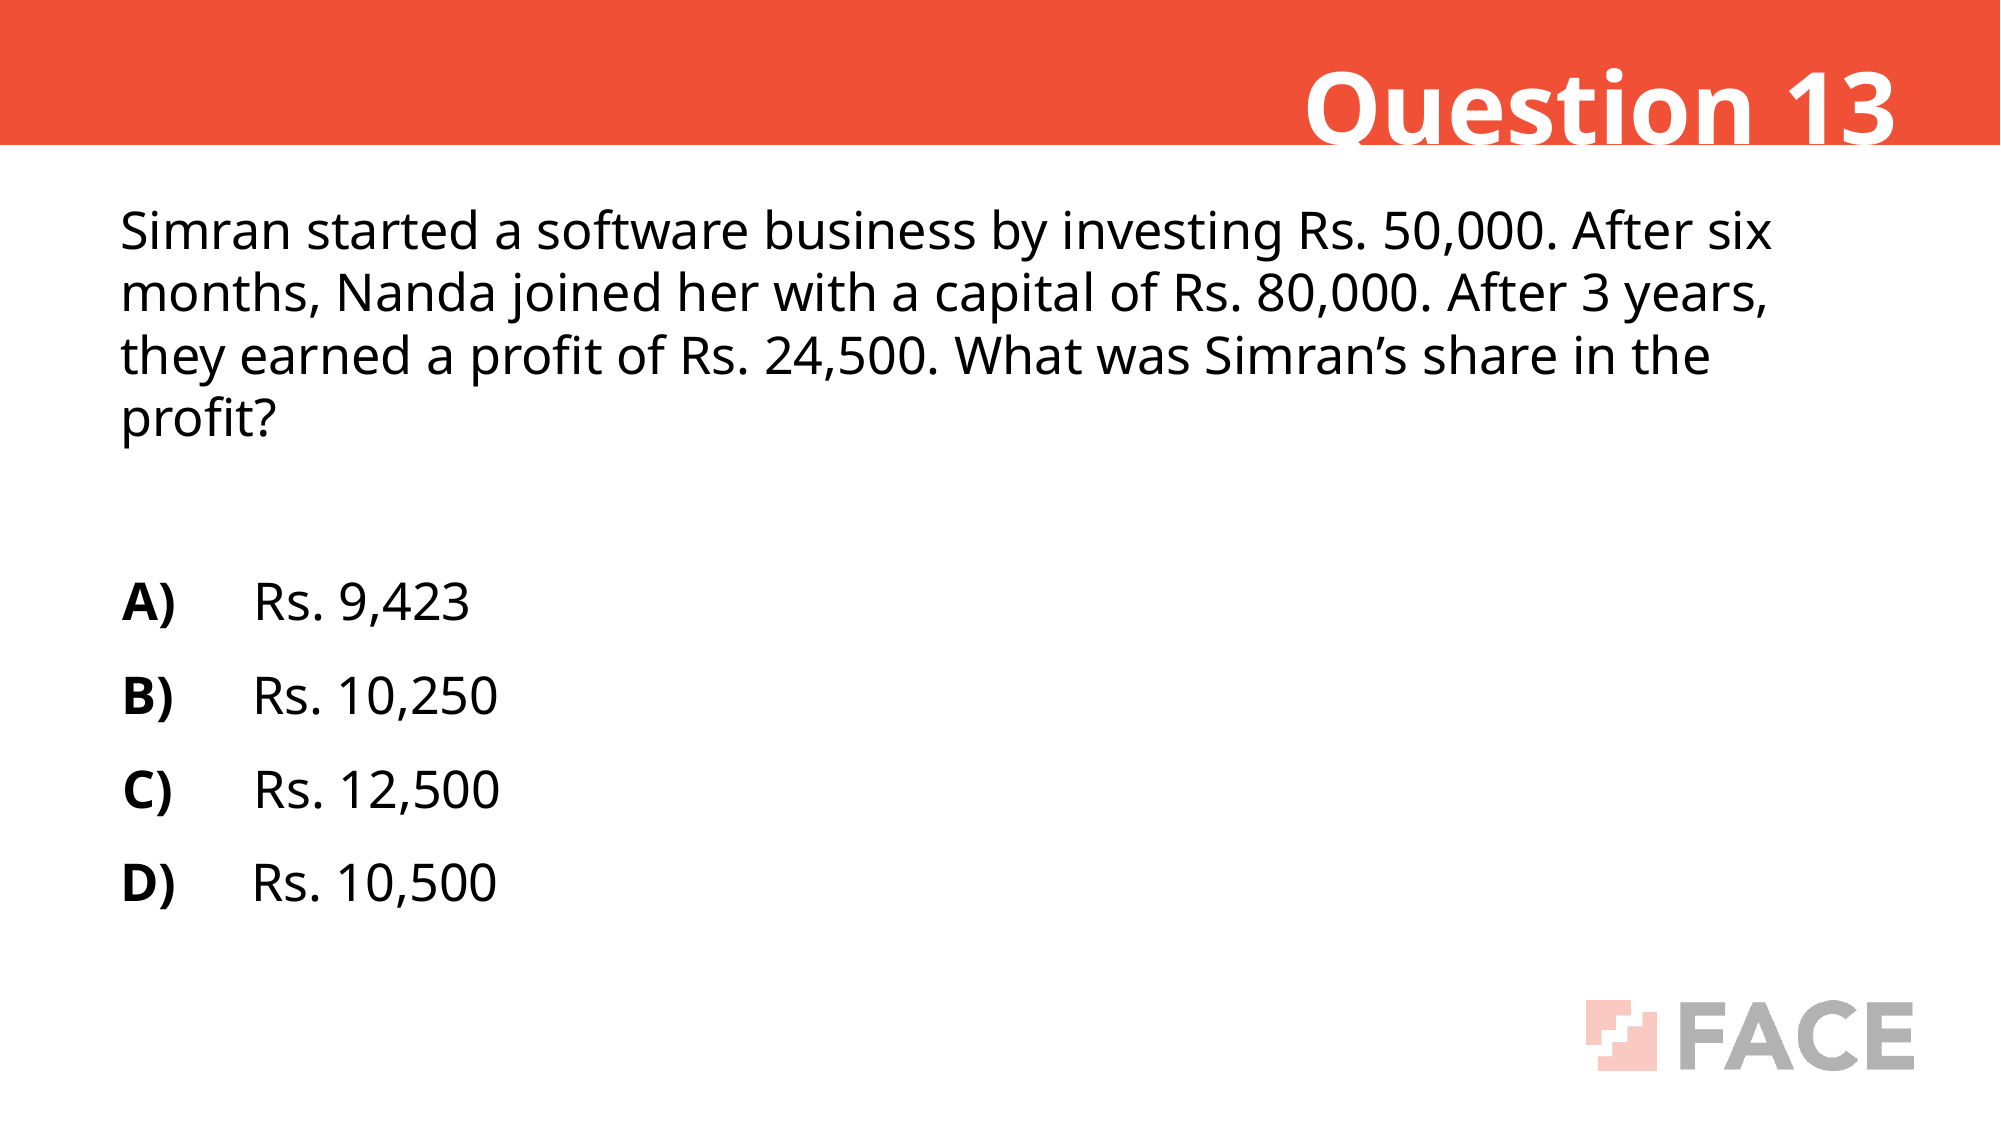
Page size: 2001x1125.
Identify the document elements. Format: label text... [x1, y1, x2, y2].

text_box Rs. 12,500 [238, 718, 1896, 827]
text_box A) [107, 529, 223, 639]
text_box B) [106, 623, 221, 733]
text_box Simran started a software business by investing Rs. 50,000. After six months, Nanda joined her with a capital of Rs. 80,000. After 3 years, they earned a profit of Rs. 24,500. What was Simran’s share in the profit? [105, 189, 1895, 455]
picture [1586, 1000, 1914, 1072]
text_box D) [105, 810, 220, 920]
text_box C) [107, 718, 223, 827]
text_box Rs. 10,250 [237, 623, 1894, 733]
text_box Rs. 10,500 [236, 810, 1893, 920]
text_box Question 13 [638, 37, 1914, 173]
text_box Rs. 9,423 [238, 529, 1896, 639]
text_box [0, 0, 2000, 147]
